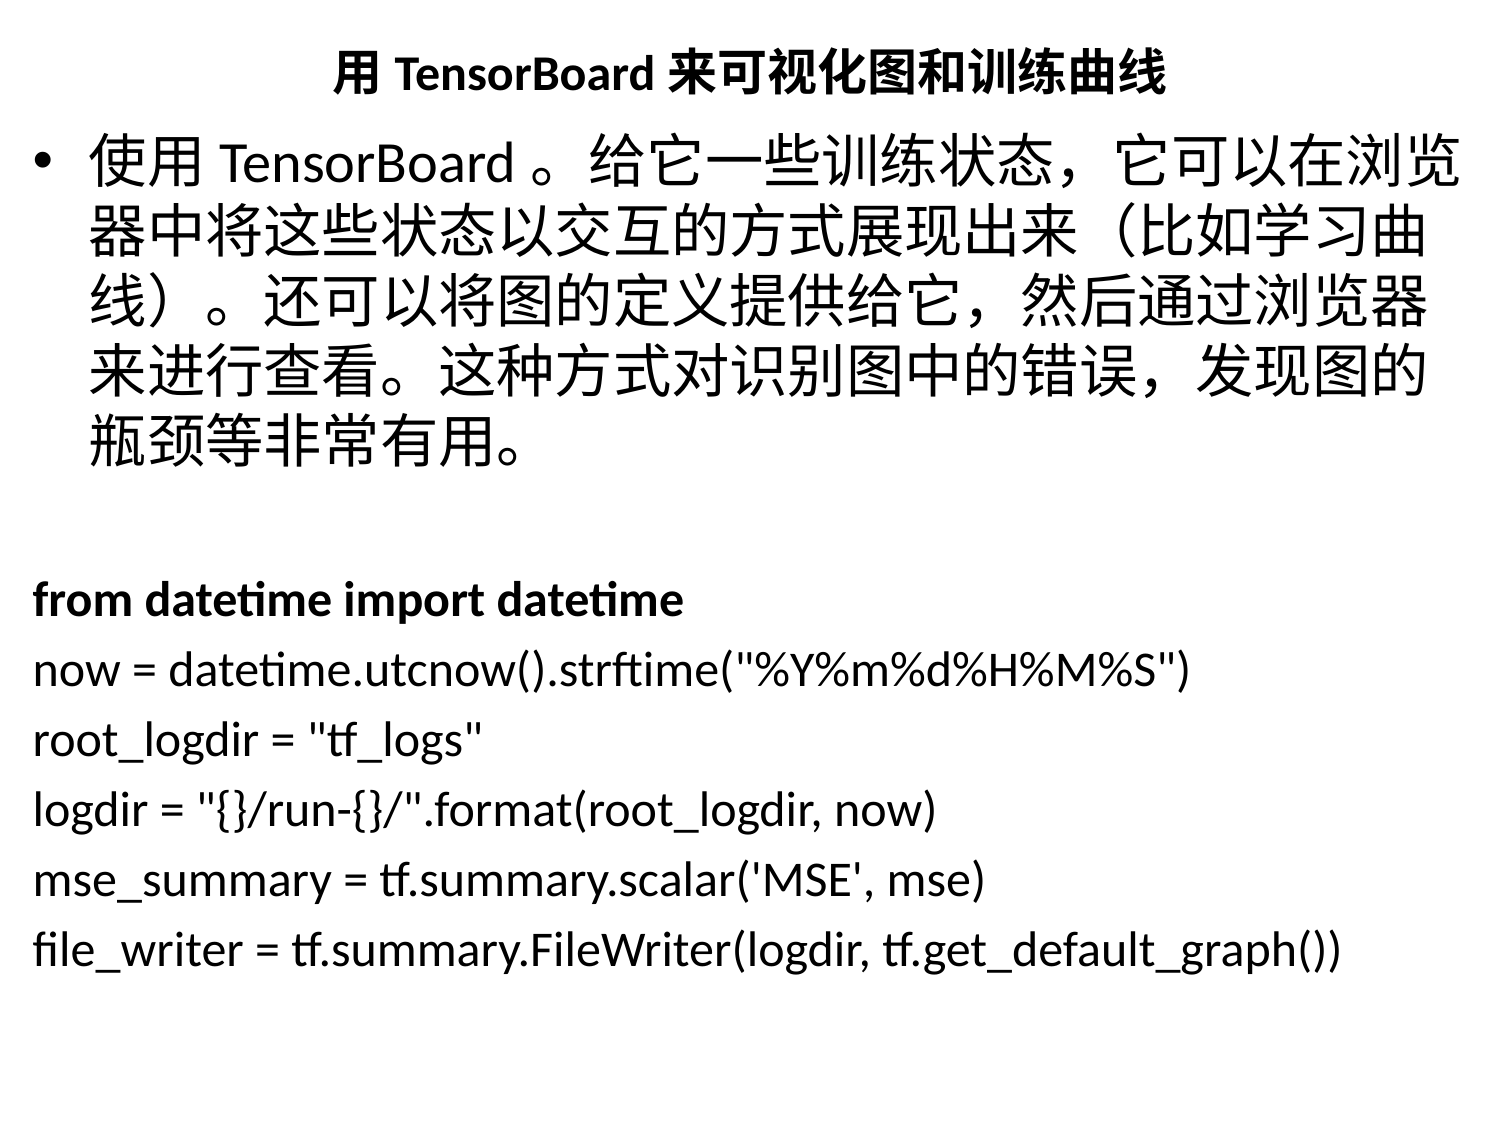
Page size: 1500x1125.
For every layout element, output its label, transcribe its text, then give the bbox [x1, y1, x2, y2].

title 用TensorBoard来可视化图和训练曲线 [75, 0, 1425, 117]
list 使用TensorBoard。给它一些训练状态，它可以在浏览器中将这些状态以交互的方式展现出来（比如学习曲线）。还可以将图的定义提供给它，然后通过浏览器来进行查看。这种方式对识别图中的错误，发现图的瓶颈等非常有用。 from datetime import datetime now = datetime.utcnow().strftime("%Y%m%d%H%M%S") root_logdir = "tf_logs" logdir = "{}/run-{}/".format(root_logdir, now) mse_summary = tf.summary.scalar('MSE', mse) file_writer = tf.summary.FileWriter(logdir, tf.get_default_graph()) [17, 117, 1500, 1113]
